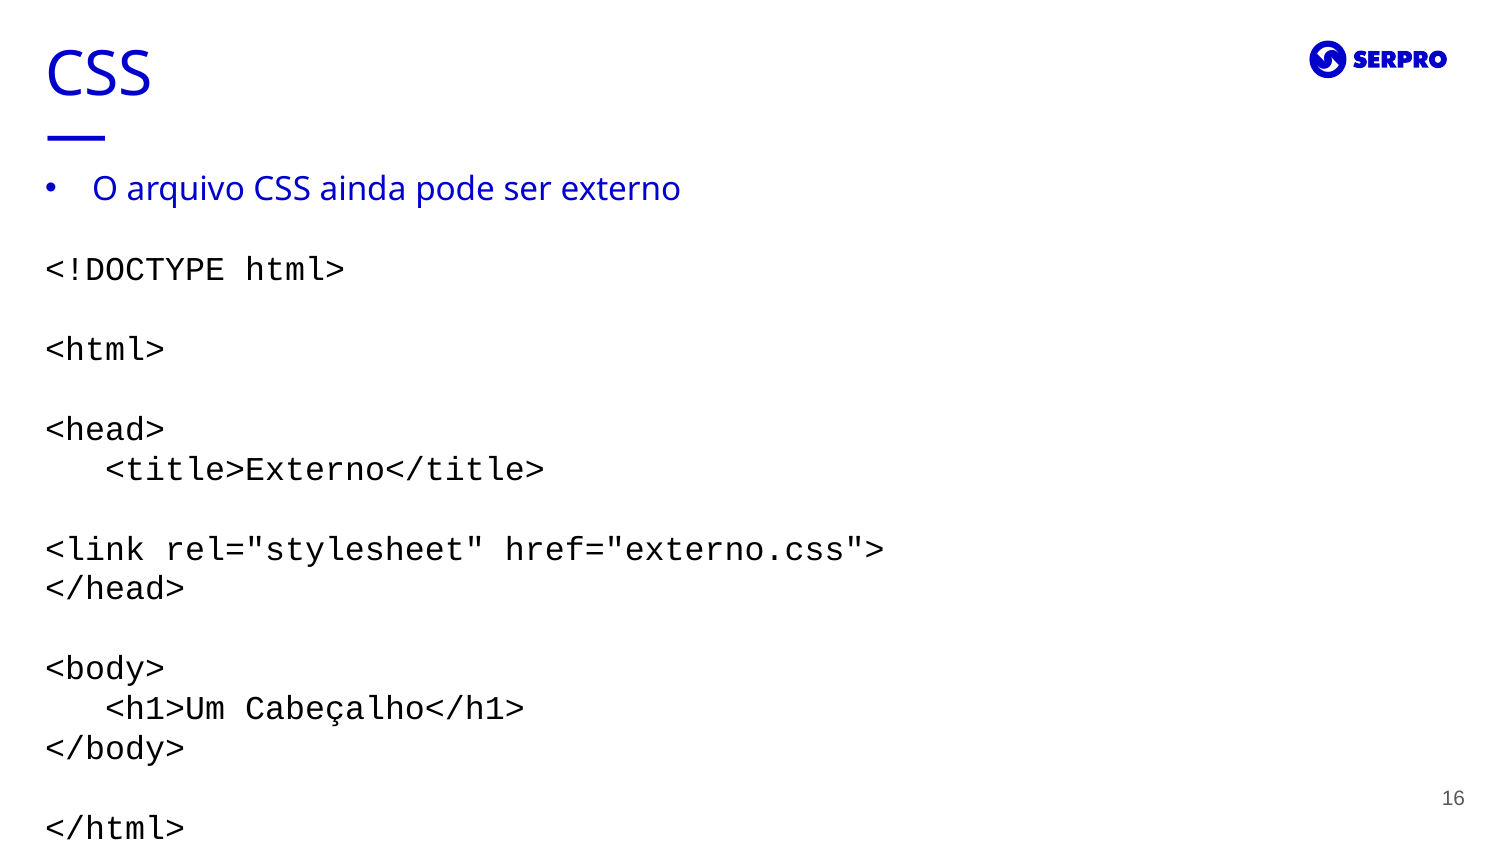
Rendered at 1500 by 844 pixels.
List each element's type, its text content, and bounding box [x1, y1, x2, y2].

text_box O arquivo CSS ainda pode ser externo <!DOCTYPE html> <html> <head> <title>Externo</title> <link rel="stylesheet" href="externo.css"> </head> <body> <h1>Um Cabeçalho</h1> </body> </html> [45, 152, 1191, 235]
picture [1306, 37, 1450, 82]
text_box CSS — [45, 32, 1191, 129]
text_box 16 [1389, 764, 1480, 830]
